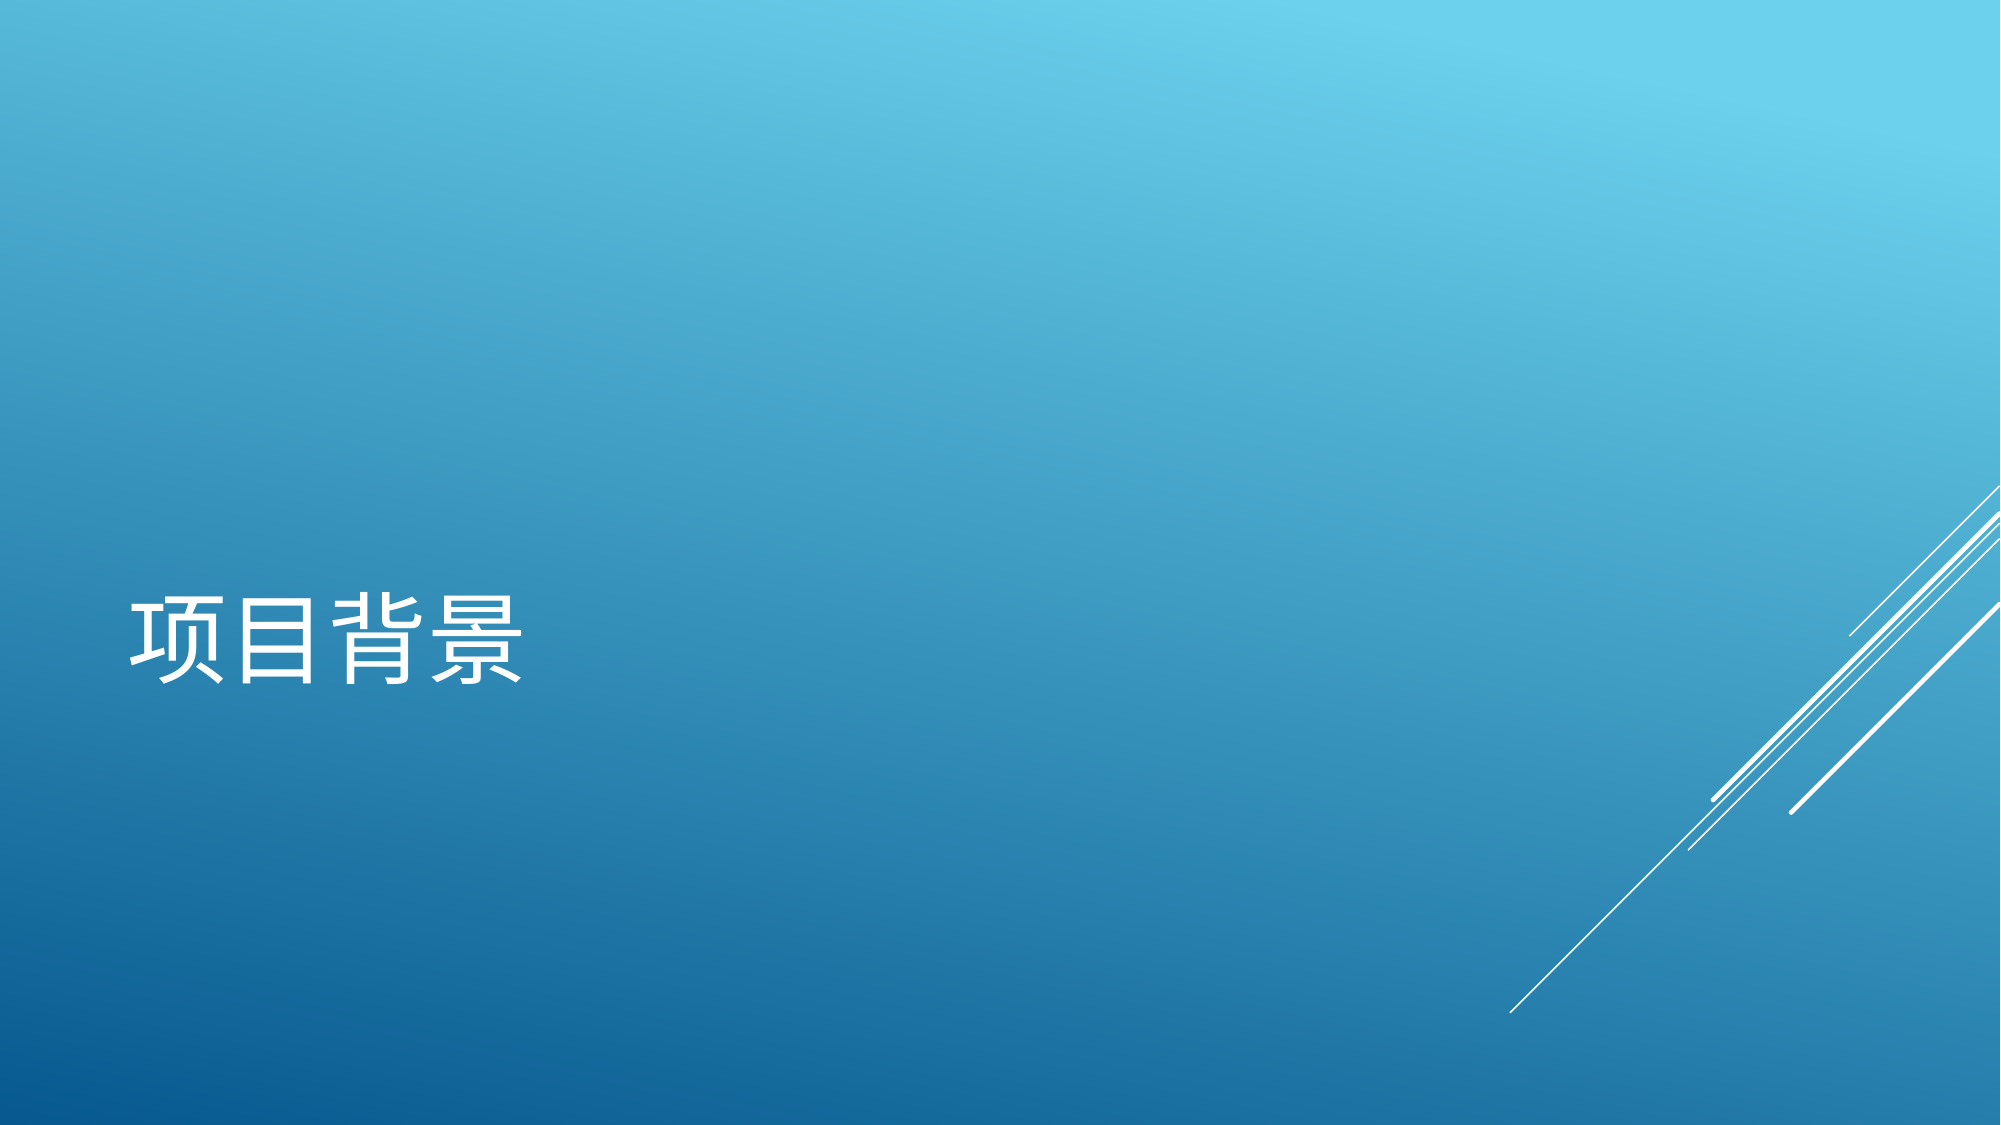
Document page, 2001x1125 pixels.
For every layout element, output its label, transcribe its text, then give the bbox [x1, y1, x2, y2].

title 项目背景 [112, 329, 1513, 704]
